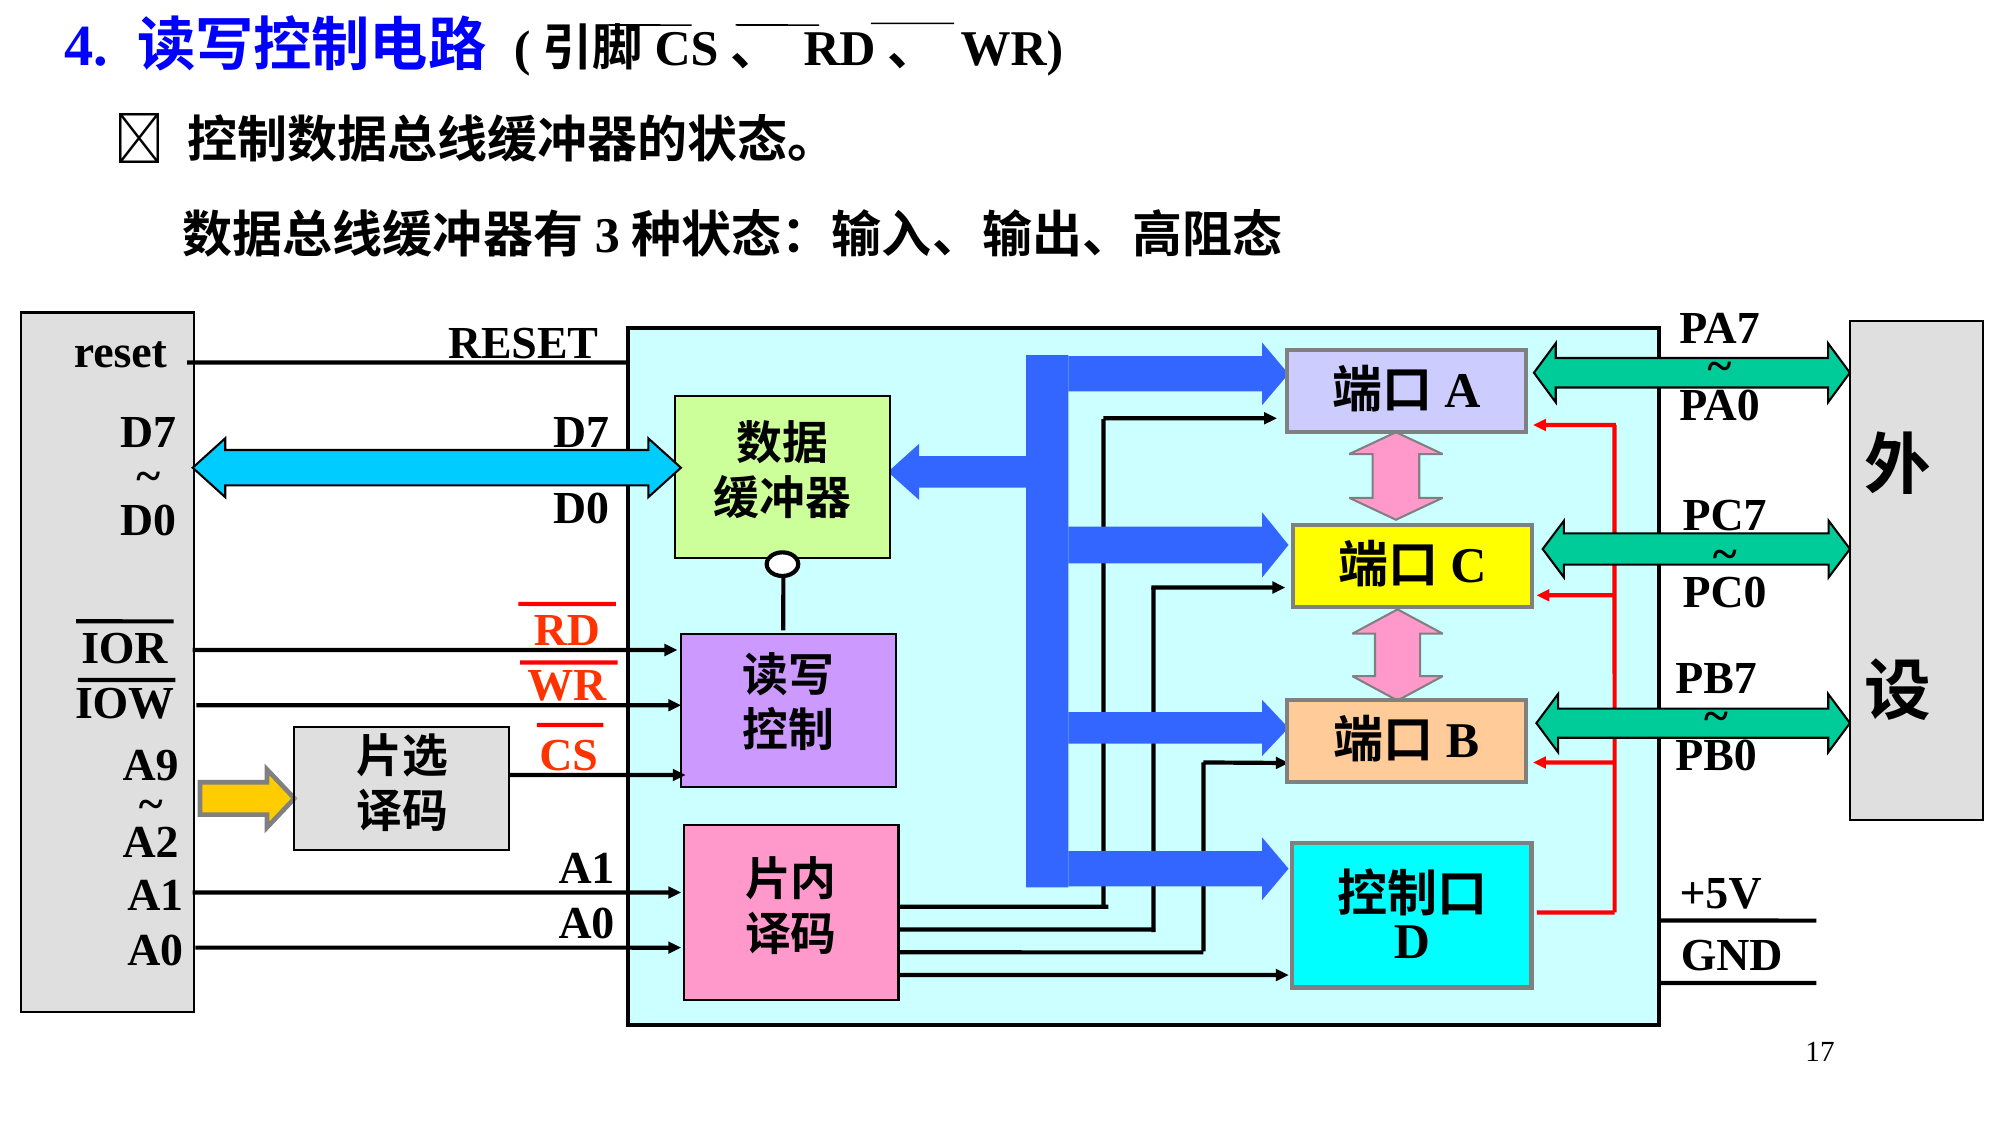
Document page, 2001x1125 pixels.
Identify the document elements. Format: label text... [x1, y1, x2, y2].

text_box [16, 0, 1984, 1026]
slide_number 17 [1433, 1035, 1851, 1101]
